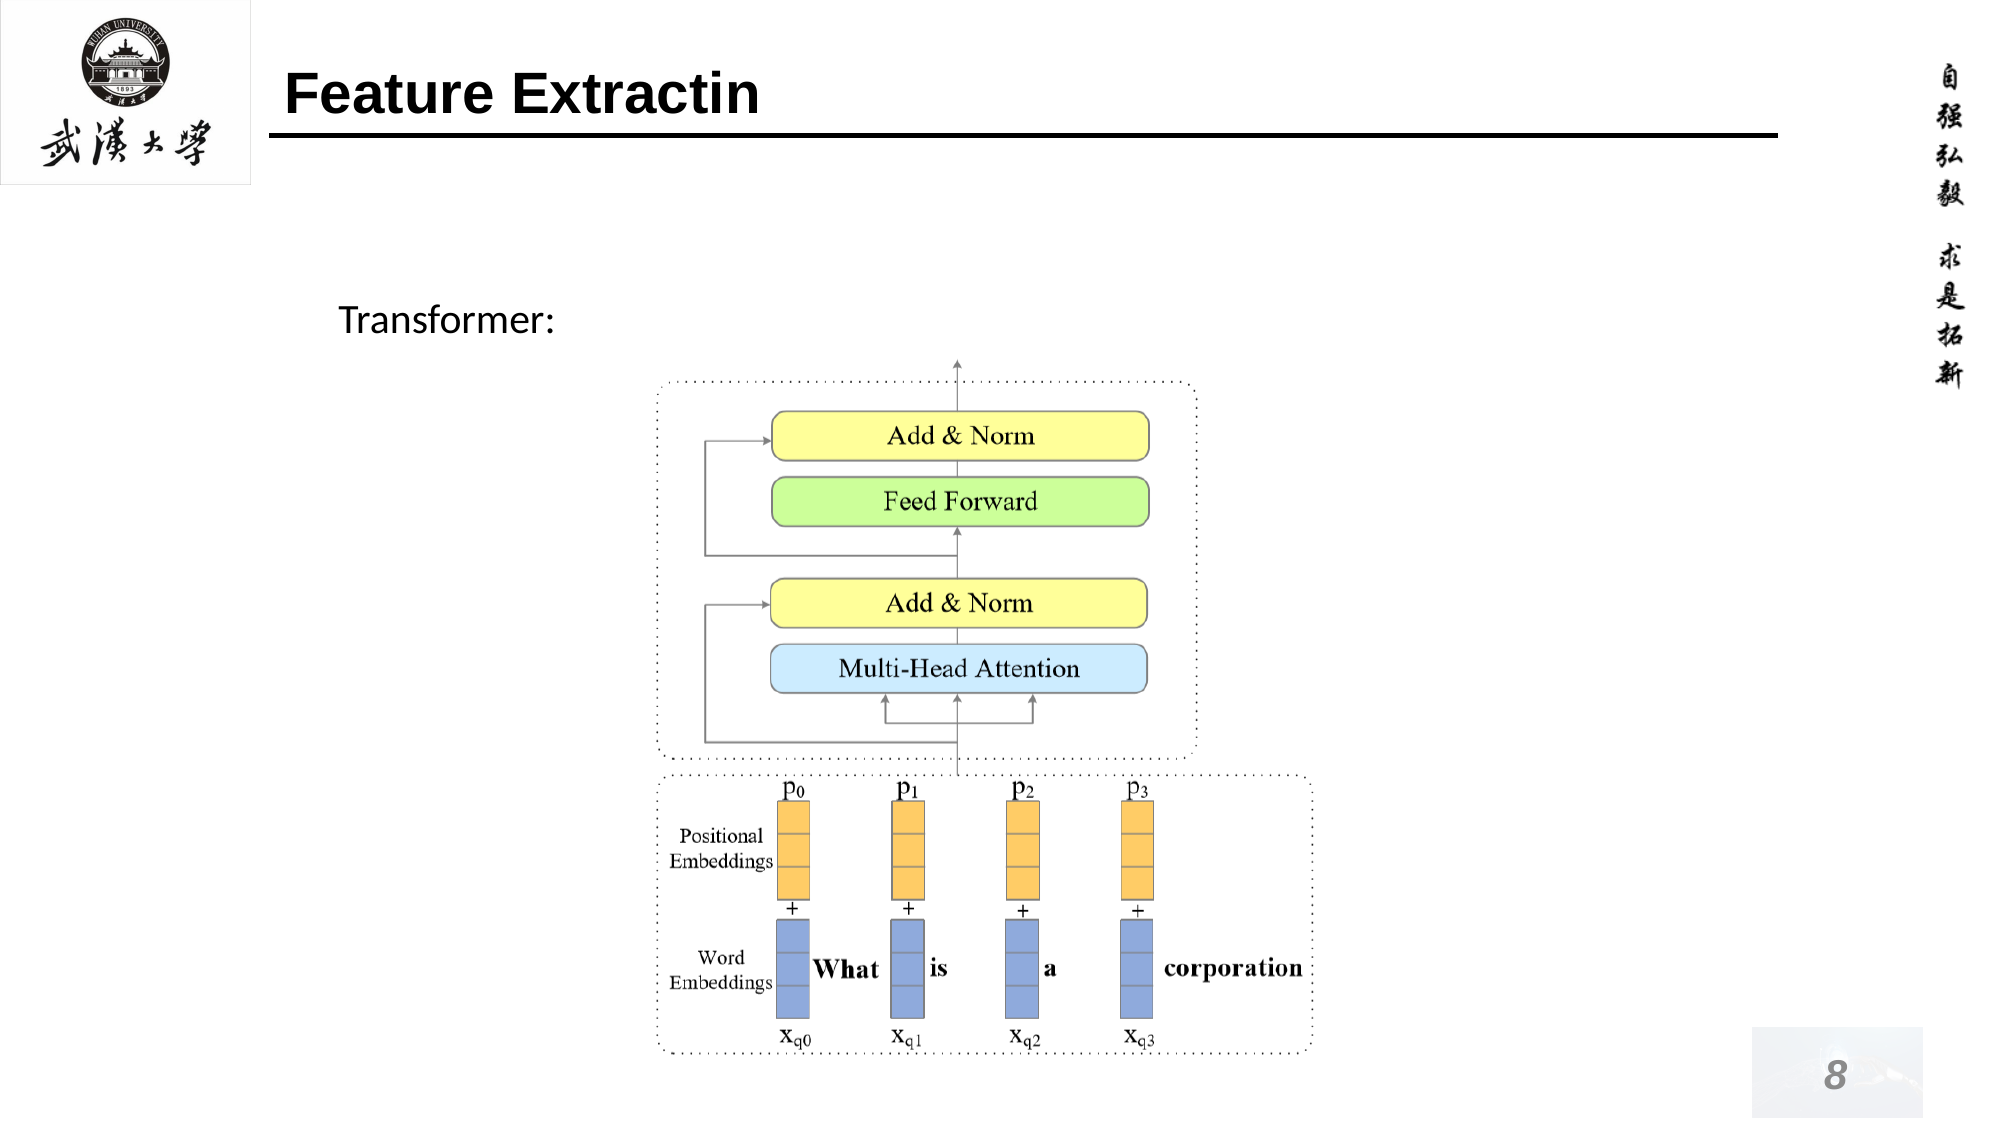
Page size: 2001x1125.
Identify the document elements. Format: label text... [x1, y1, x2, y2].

text_box Transformer: [239, 284, 571, 350]
slide_number 8 [1412, 1042, 1863, 1103]
picture [0, 0, 251, 185]
picture [1924, 160, 1980, 400]
title Feature Extractin [269, 29, 1995, 160]
picture [606, 317, 1332, 1081]
